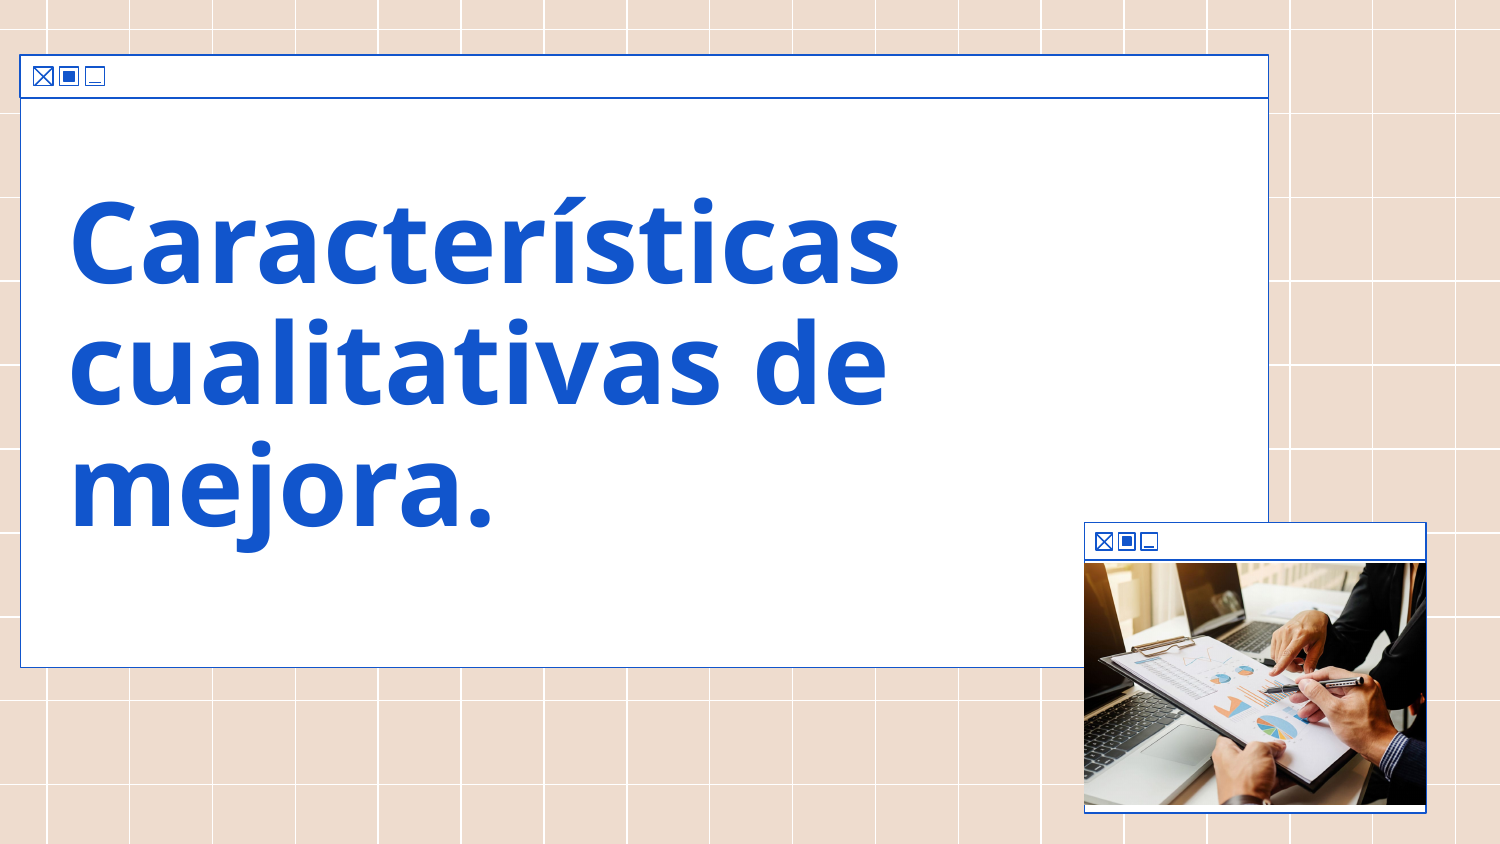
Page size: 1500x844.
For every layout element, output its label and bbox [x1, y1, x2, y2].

text_box [1084, 810, 1427, 814]
text_box [1084, 522, 1427, 563]
picture [1084, 562, 1426, 805]
text_box [20, 54, 1269, 668]
